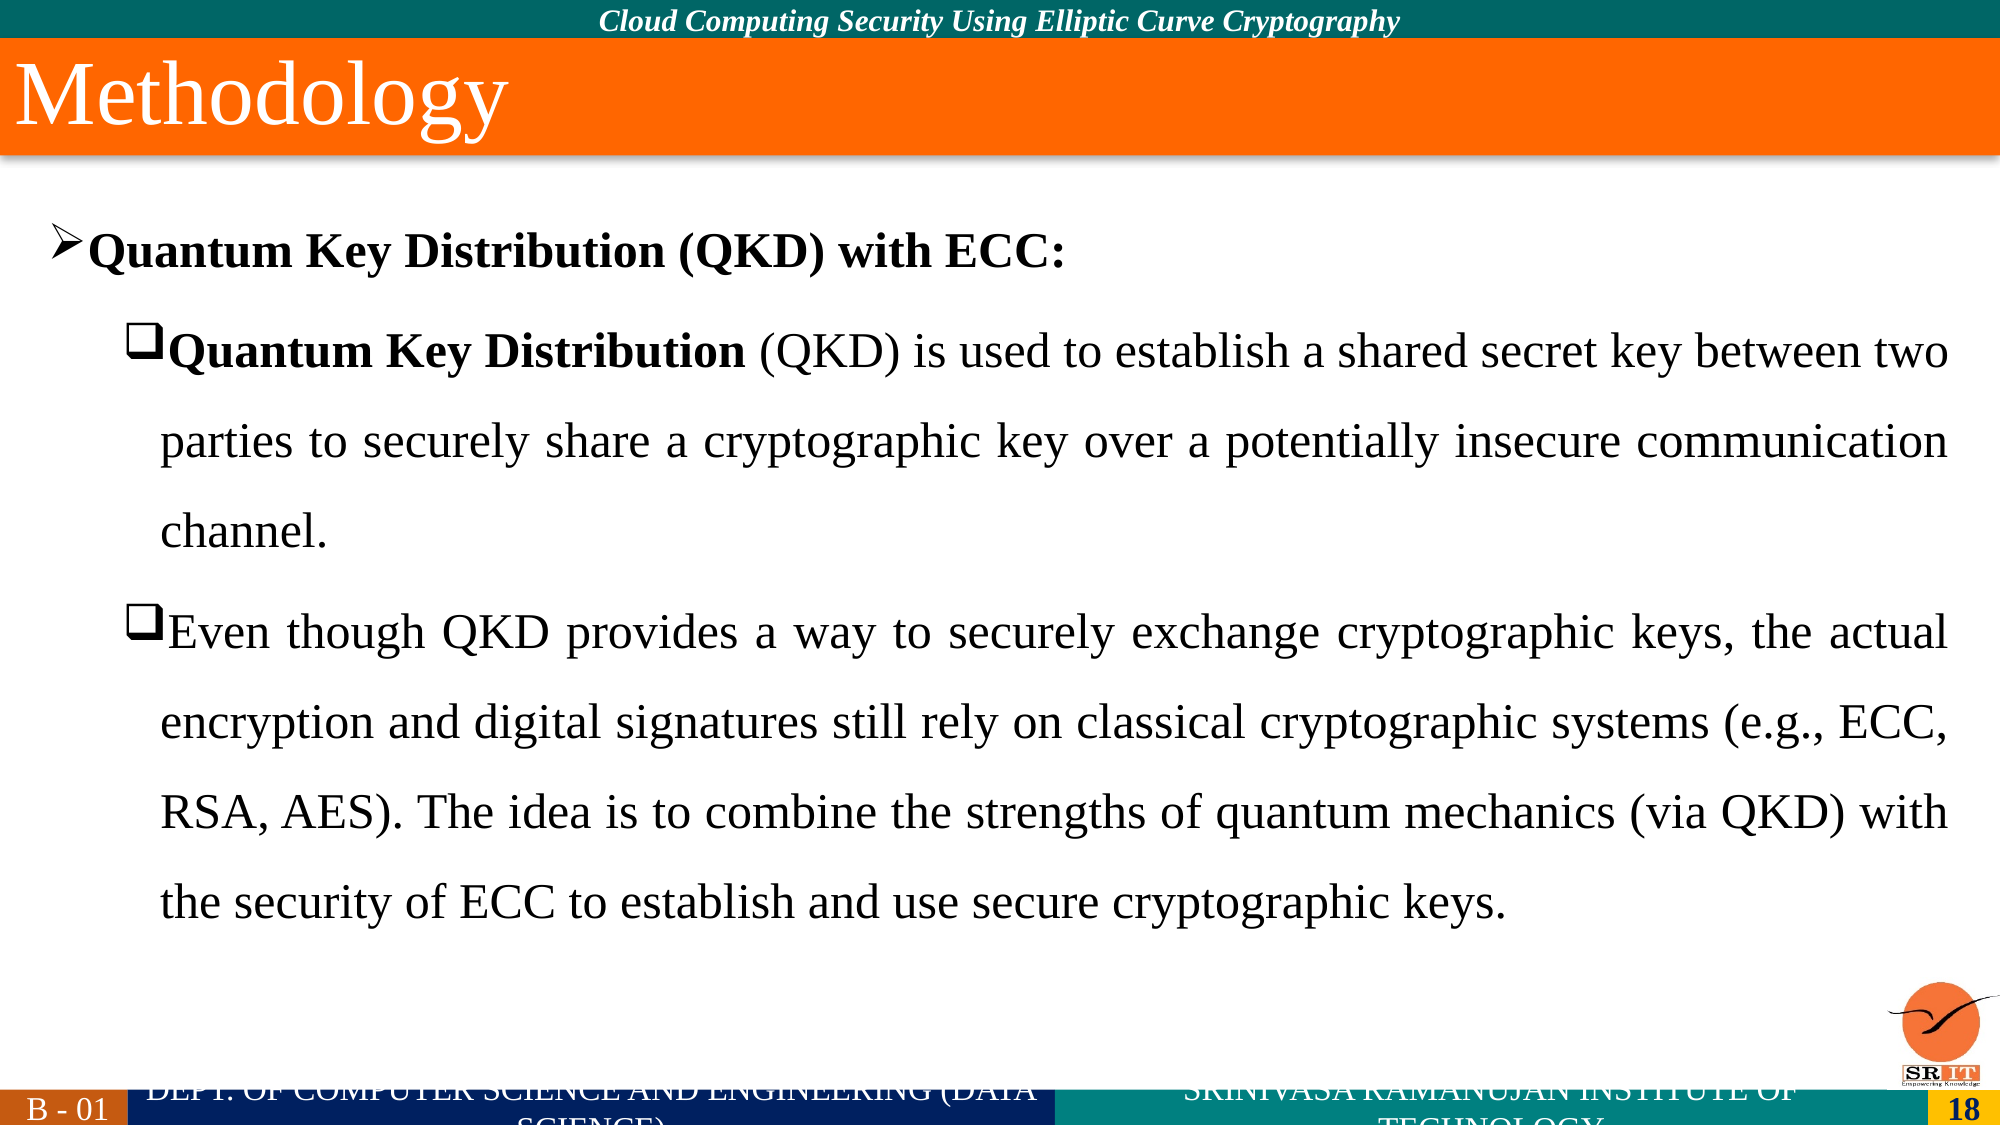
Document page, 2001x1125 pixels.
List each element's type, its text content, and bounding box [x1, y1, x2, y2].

title Methodology [0, 38, 2000, 156]
list Quantum Key Distribution (QKD) with ECC: Quantum Key Distribution (QKD) is used to establish a shared secret key between two parties to securely share a cryptographic key over a potentially insecure communication channel. Even though QKD provides a way to securely exchange cryptographic keys, the actual encryption and digital signatures still rely on classical cryptographic systems (e.g., ECC, RSA, AES). The idea is to combine the strengths of quantum mechanics (via QKD) with the security of ECC to establish and use secure cryptographic keys. [32, 179, 1965, 1065]
picture [1887, 977, 2000, 1090]
